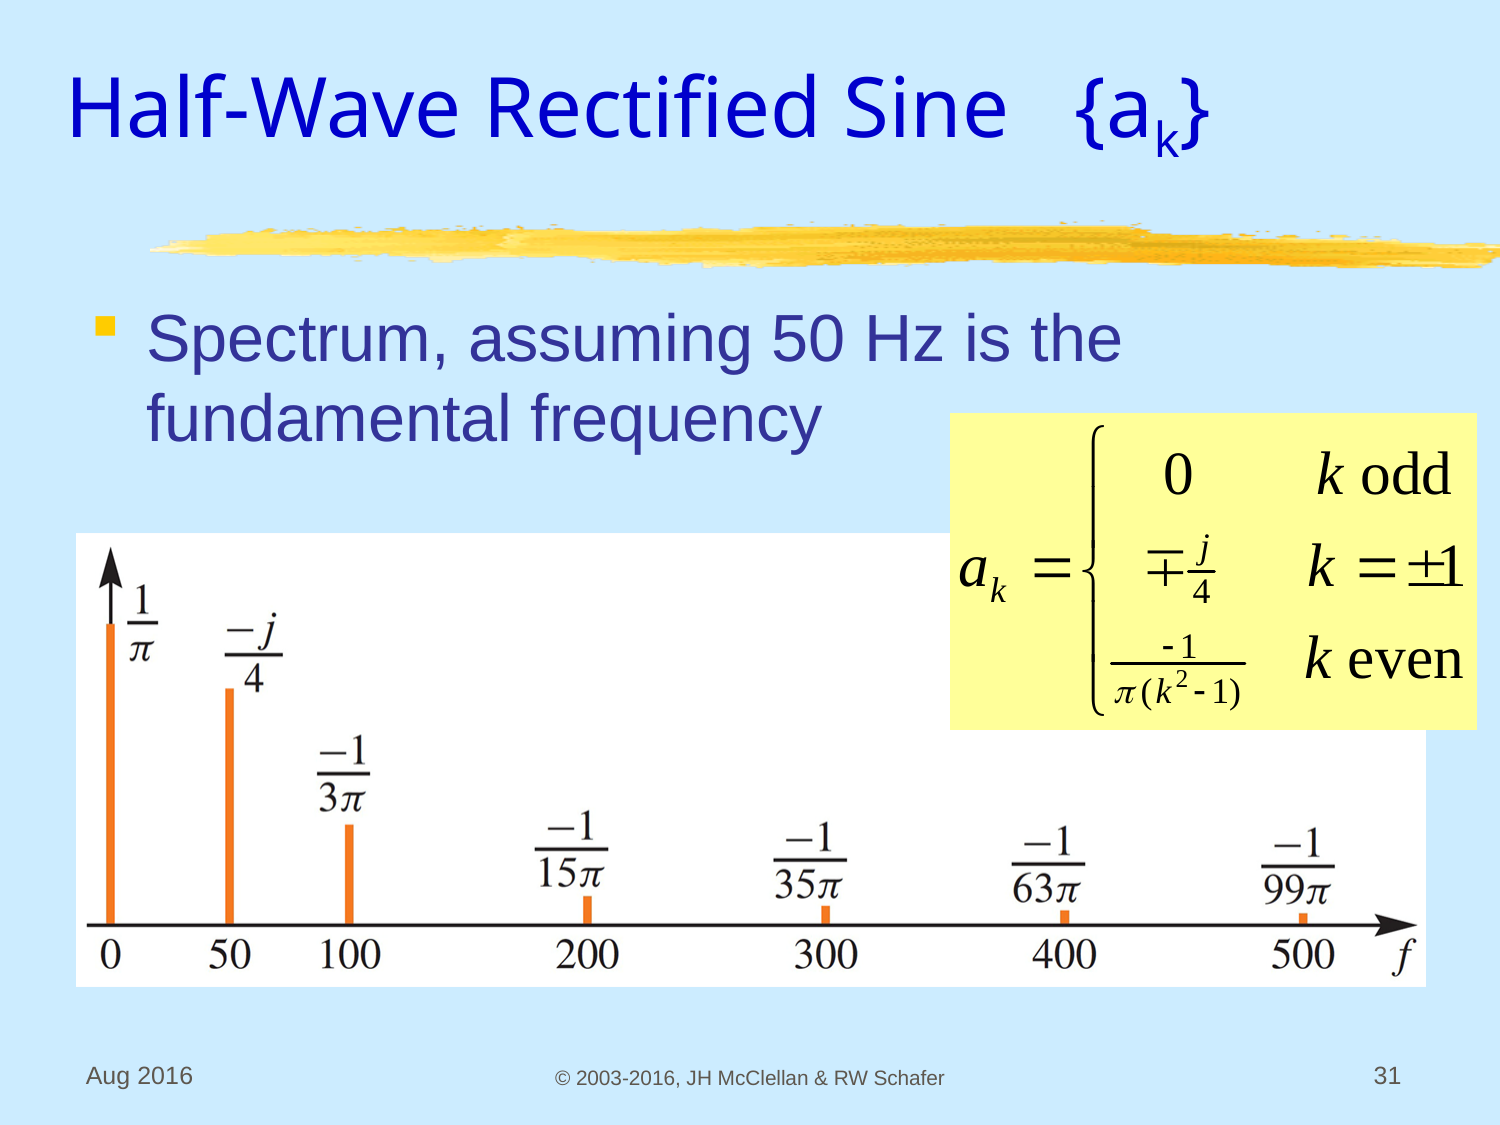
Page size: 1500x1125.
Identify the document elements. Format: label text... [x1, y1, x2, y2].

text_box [949, 412, 1478, 731]
title Half-Wave Rectified Sine {ak} [49, 62, 1451, 176]
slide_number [70, 1021, 384, 1098]
list Spectrum, assuming 50 Hz is the fundamental frequency [74, 287, 1417, 531]
slide_number 31 [1103, 1021, 1417, 1098]
picture [74, 532, 1428, 988]
picture [150, 215, 1500, 279]
footer © 2003-2016, JH McClellan & RW Schafer [512, 1021, 988, 1098]
